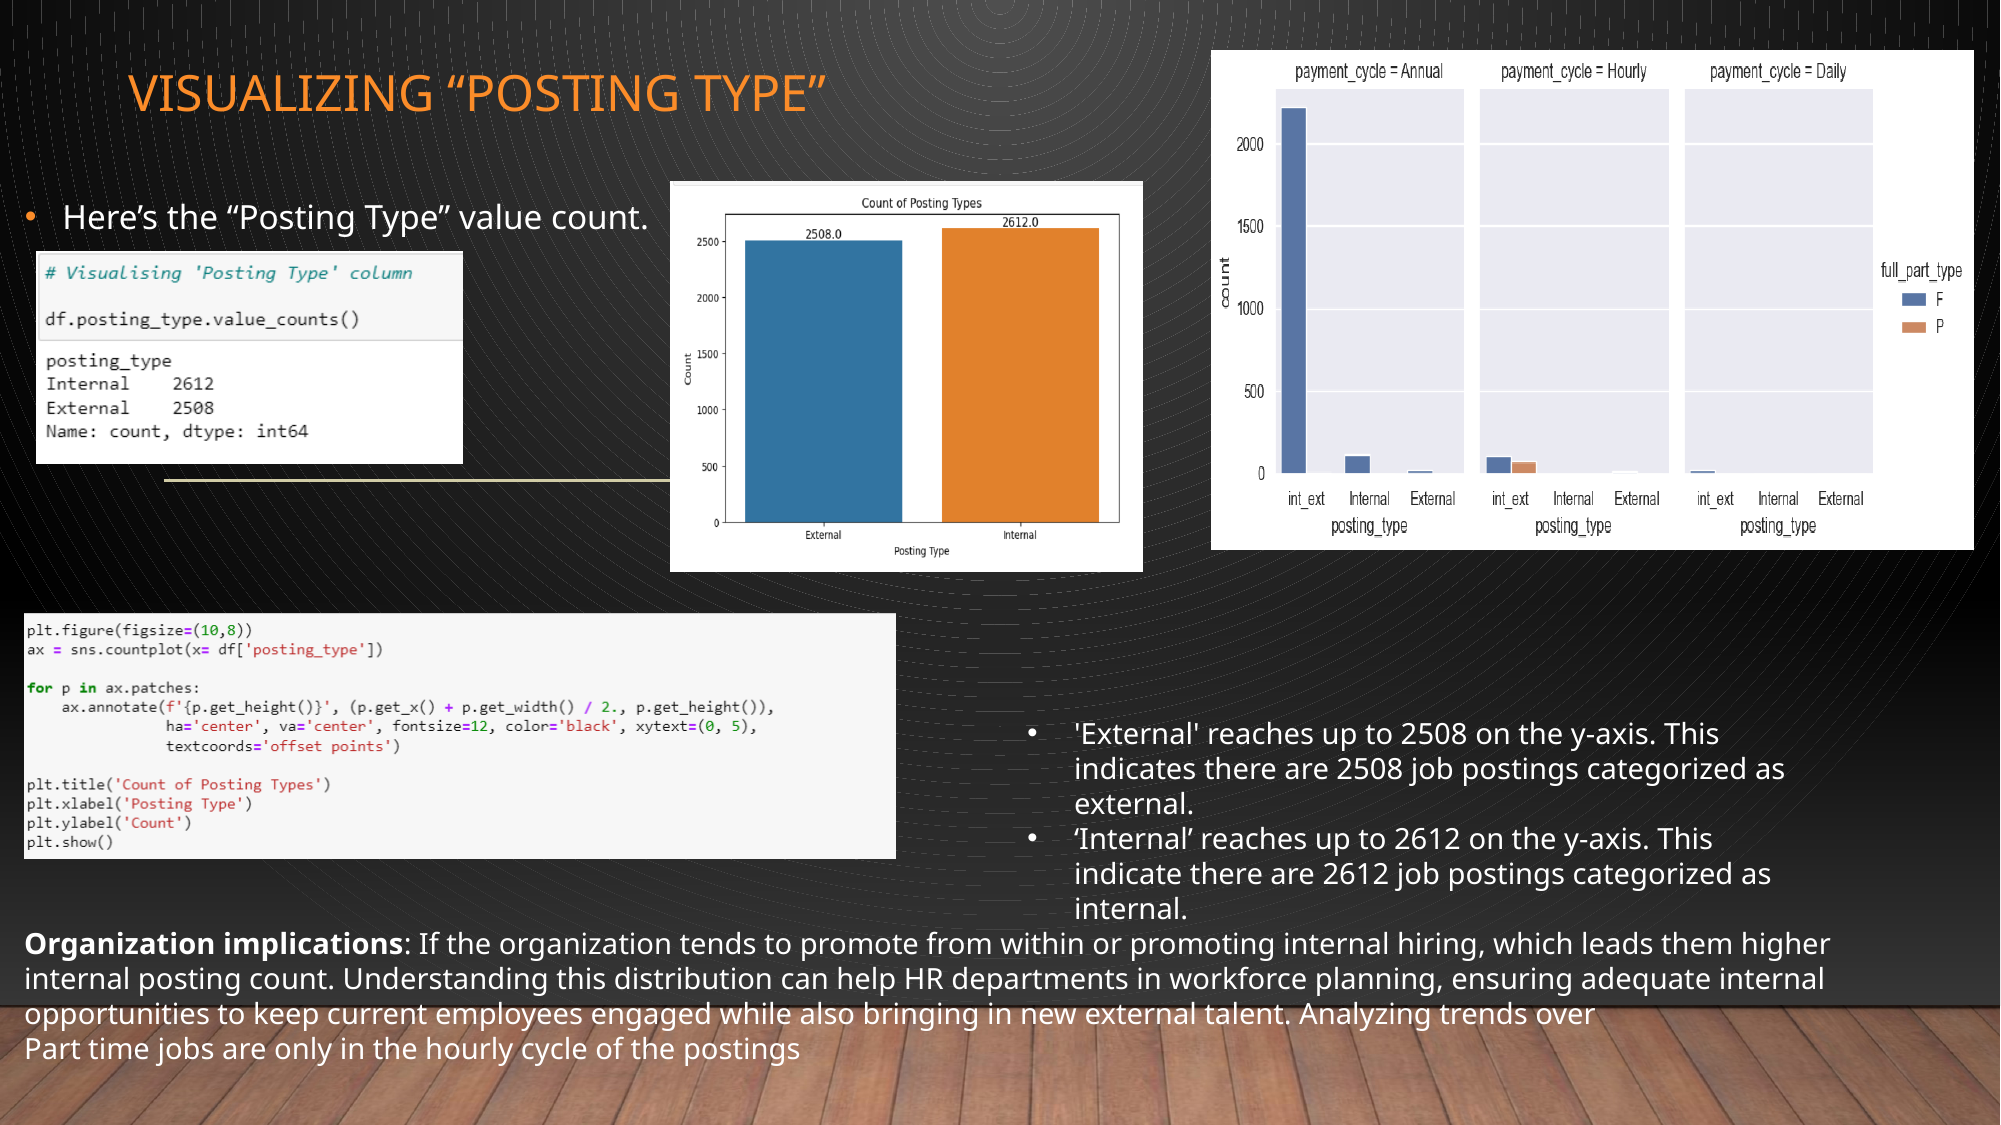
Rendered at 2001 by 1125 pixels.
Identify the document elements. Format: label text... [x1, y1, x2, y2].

picture [1211, 50, 1974, 550]
list Here’s the “Posting Type” value count. [10, 181, 1805, 917]
picture [670, 180, 1143, 573]
picture [0, 1005, 2000, 1125]
title Visualizing “Posting Type” [0, 8, 1247, 182]
picture [36, 251, 463, 464]
text_box Organization implications: If the organization tends to promote from within or promoting internal hiring, which leads them higher internal posting count. Understanding this distribution can help HR departments in workforce planning, ensuring adequate internal opportunities to keep current employees engaged while also bringing in new external talent. Analyzing trends over Part time jobs are only in the hourly cycle of the postings [9, 917, 1958, 1073]
picture [24, 613, 897, 859]
text_box 'External' reaches up to 2508 on the y-axis. This indicates there are 2508 job postings categorized as external. ‘Internal’ reaches up to 2612 on the y-axis. This indicate there are 2612 job postings categorized as internal. [1012, 707, 1805, 917]
